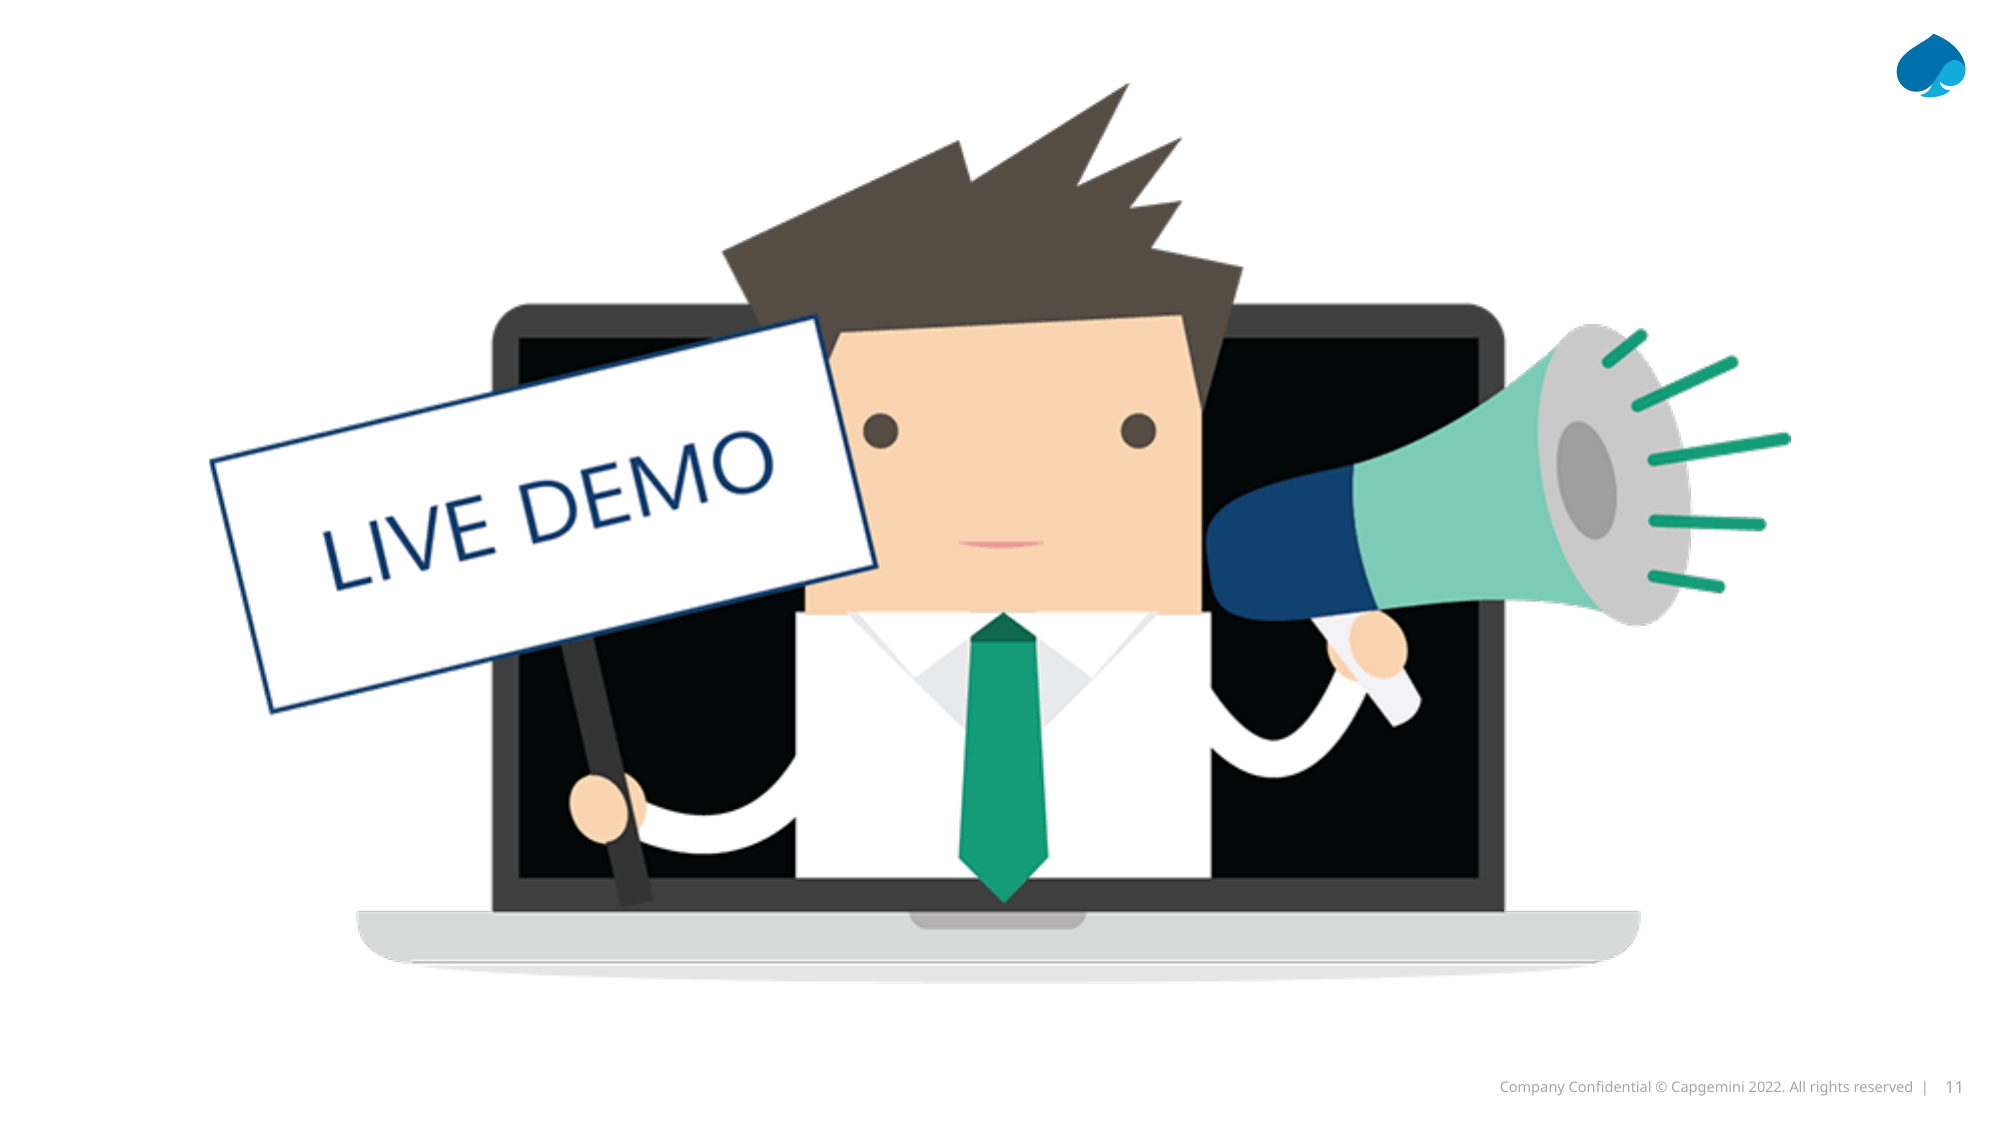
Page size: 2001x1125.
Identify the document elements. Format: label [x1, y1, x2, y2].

picture [209, 83, 1791, 984]
